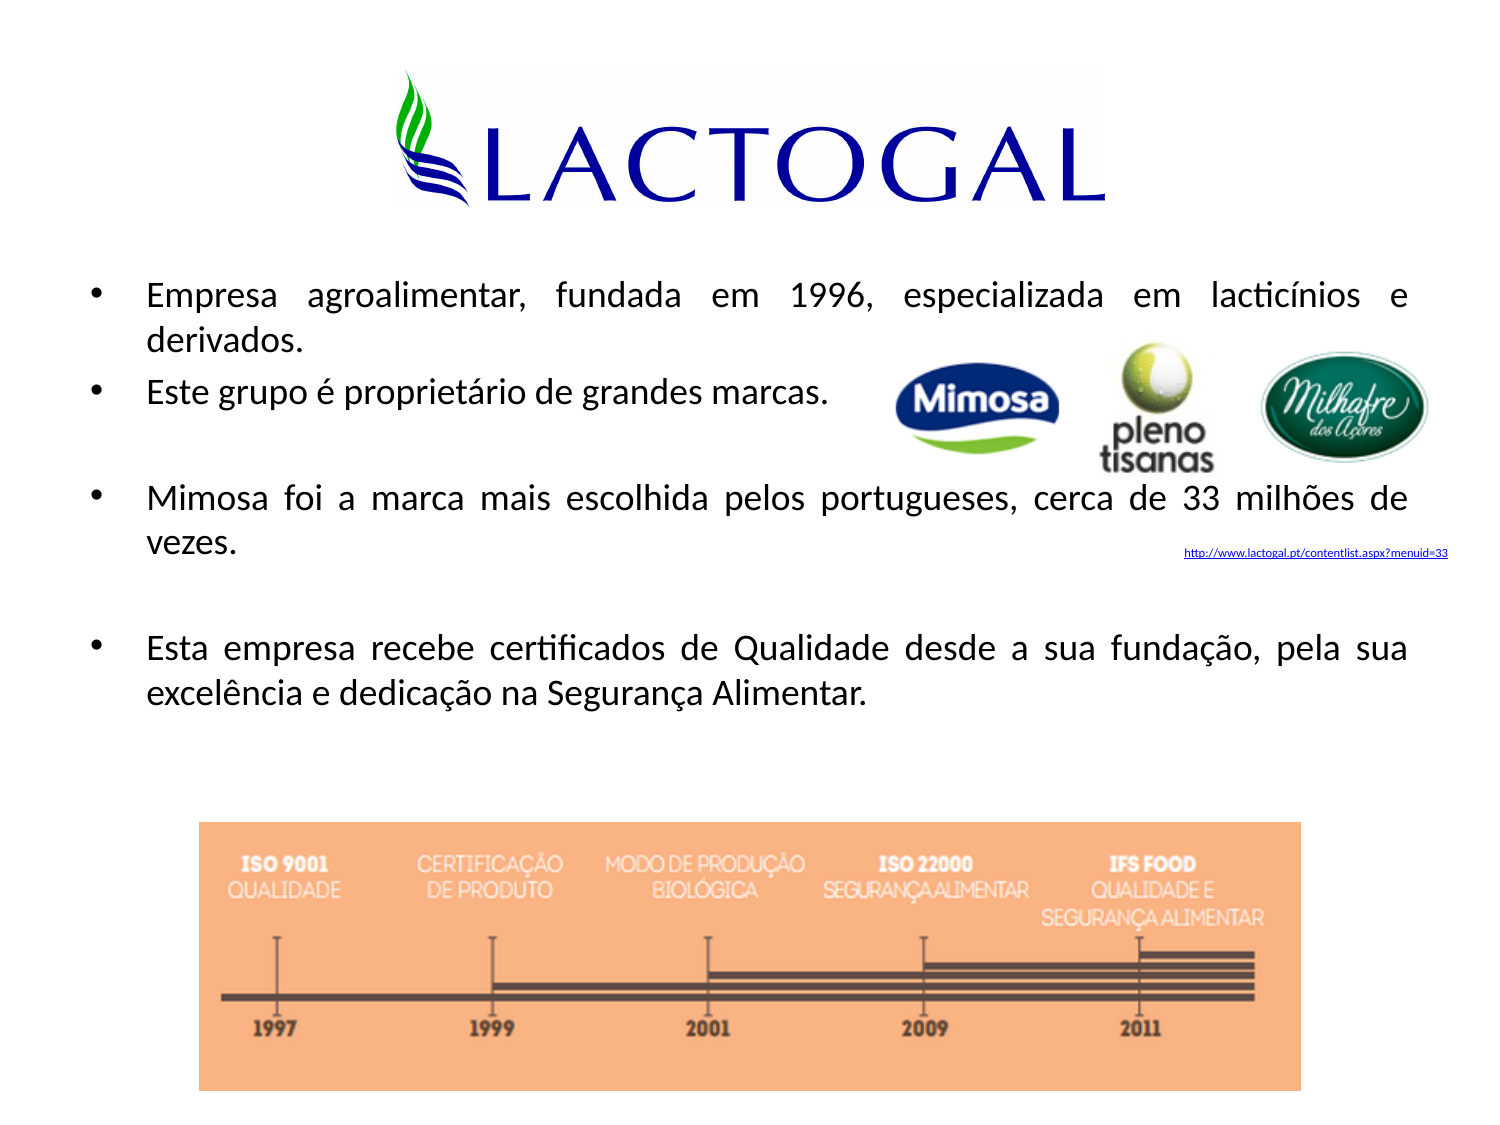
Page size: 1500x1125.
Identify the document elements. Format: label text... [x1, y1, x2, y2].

picture [867, 334, 1456, 486]
picture [198, 822, 1301, 1092]
picture [395, 70, 1105, 207]
list Empresa agroalimentar, fundada em 1996, especializada em lacticínios e derivados. Este grupo é proprietário de grandes marcas. Mimosa foi a marca mais escolhida pelos portugueses, cerca de 33 milhões de vezes. Esta empresa recebe certificados de Qualidade desde a sua fundação, pela sua excelência e dedicação na Segurança Alimentar. [75, 262, 1425, 1005]
text_box http://www.lactogal.pt/contentlist.aspx?menuid=33 [1169, 537, 1463, 612]
